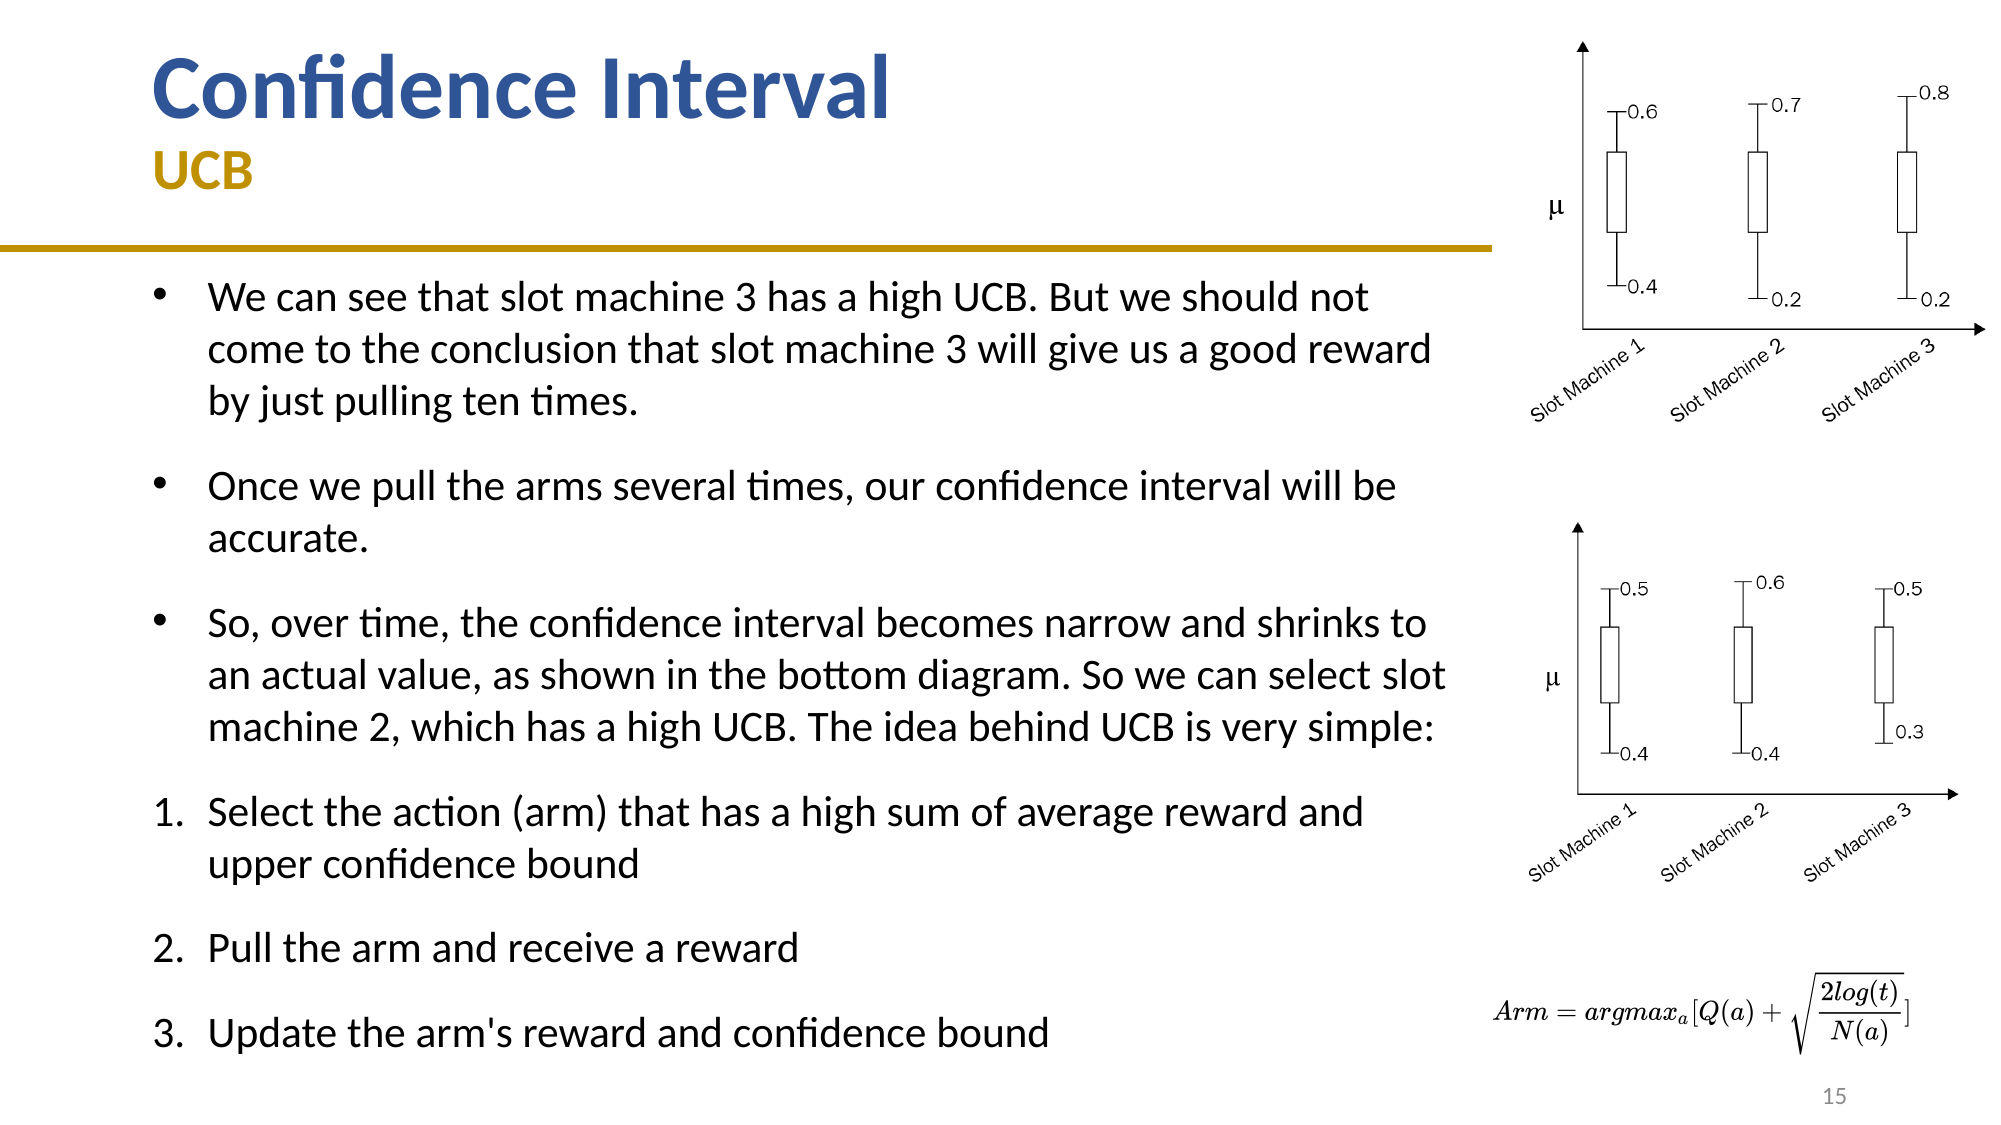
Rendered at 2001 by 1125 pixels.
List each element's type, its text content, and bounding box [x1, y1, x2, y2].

picture [1491, 26, 2000, 436]
title Confidence Interval UCB [137, 12, 1598, 230]
slide_number 15 [1412, 1064, 1863, 1125]
picture [1491, 508, 1972, 895]
list We can see that slot machine 3 has a high UCB. But we should not come to the conclusion that slot machine 3 will give us a good reward by just pulling ten times. Once we pull the arms several times, our confidence interval will be accurate. So, over time, the confidence interval becomes narrow and shrinks to an actual value, as shown in the bottom diagram. So we can select slot machine 2, which has a high UCB. The idea behind UCB is very simple: Select the action (arm) that has a high sum of average reward and upper confidence bound Pull the arm and receive a reward Update the arm's reward and confidence bound [137, 260, 1471, 1125]
picture [1491, 968, 1911, 1057]
